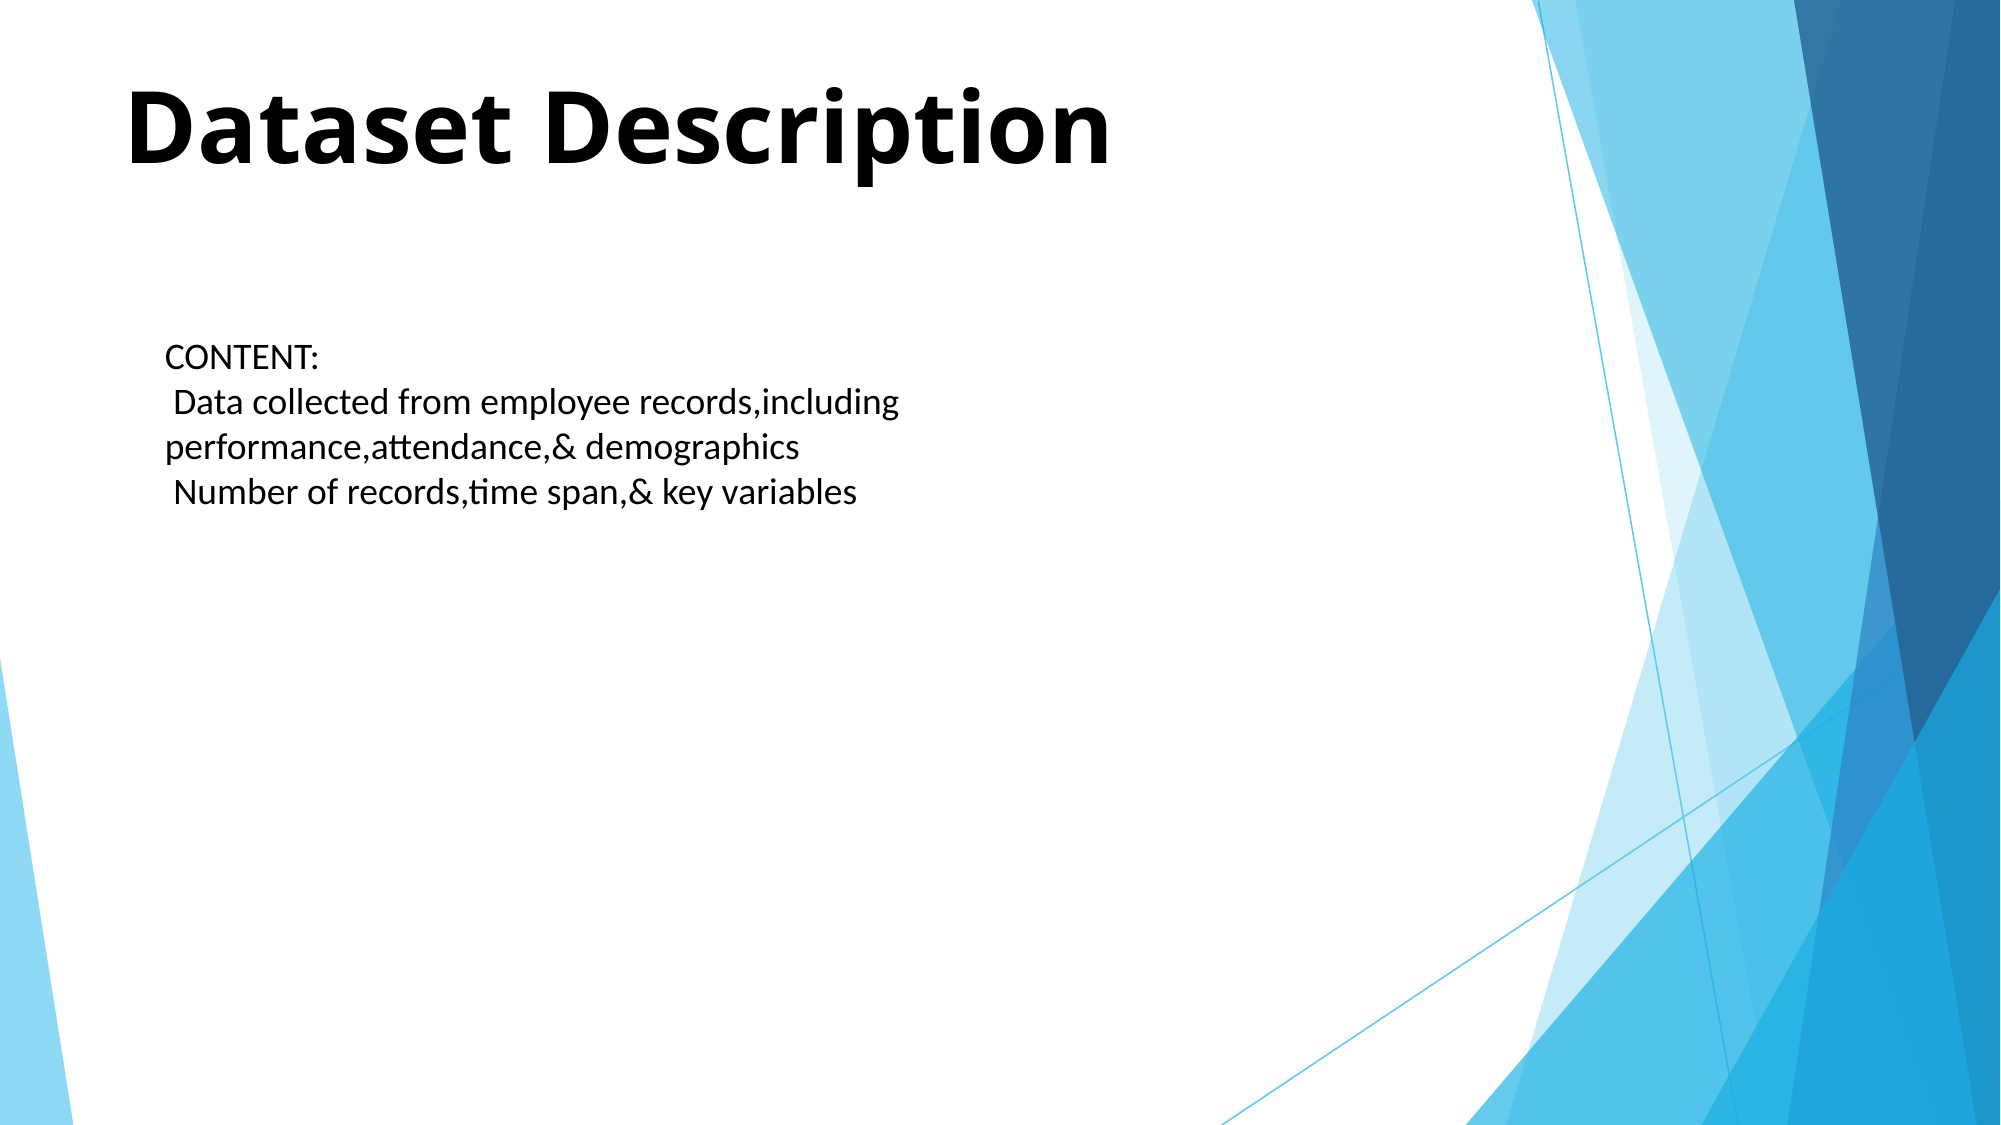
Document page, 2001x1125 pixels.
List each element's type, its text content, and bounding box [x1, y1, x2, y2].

title Dataset Description [123, 63, 1877, 188]
text_box CONTENT: Data collected from employee records,including performance,attendance,& demographics Number of records,time span,& key variables [150, 324, 1151, 520]
